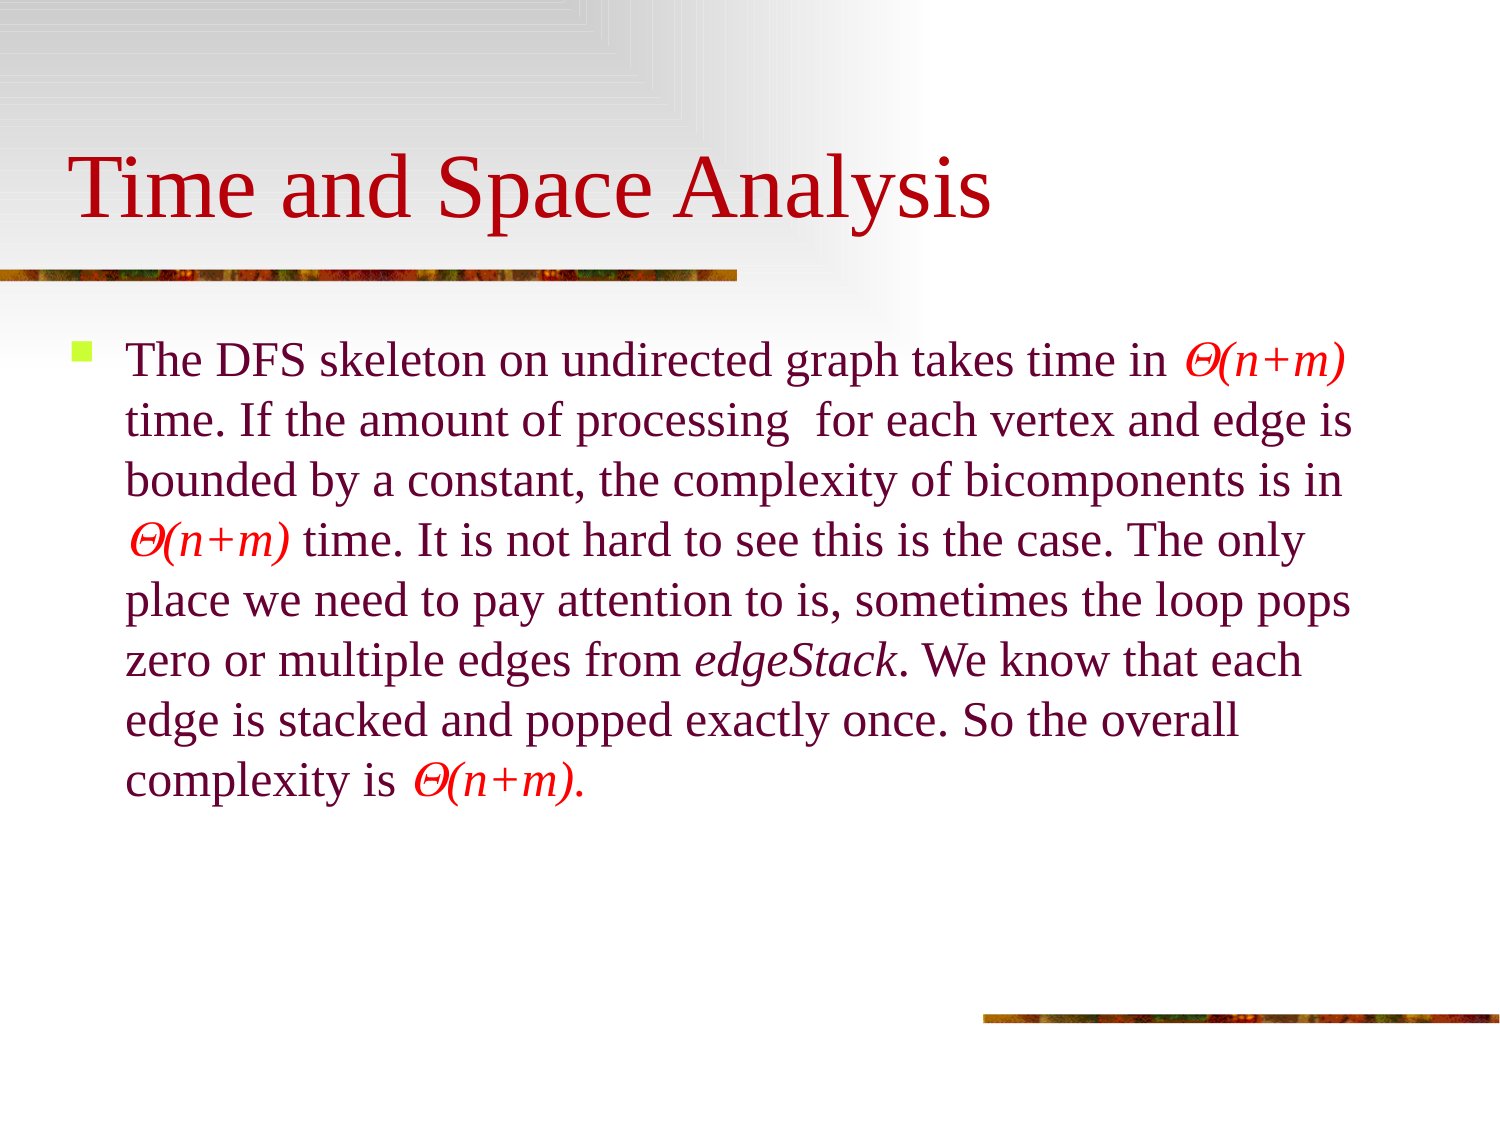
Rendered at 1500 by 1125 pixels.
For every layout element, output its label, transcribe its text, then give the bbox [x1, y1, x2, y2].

text_box The DFS skeleton on undirected graph takes time in (n+m) time. If the amount of processing for each vertex and edge is bounded by a constant, the complexity of bicomponents is in (n+m) time. It is not hard to see this is the case. The only place we need to pay attention to is, sometimes the loop pops zero or multiple edges from edgeStack. We know that each edge is stacked and popped exactly once. So the overall complexity is (n+m). [53, 318, 1401, 1057]
picture [1401, 1013, 1500, 1026]
title Time and Space Analysis [52, 118, 1469, 244]
picture [0, 268, 737, 285]
